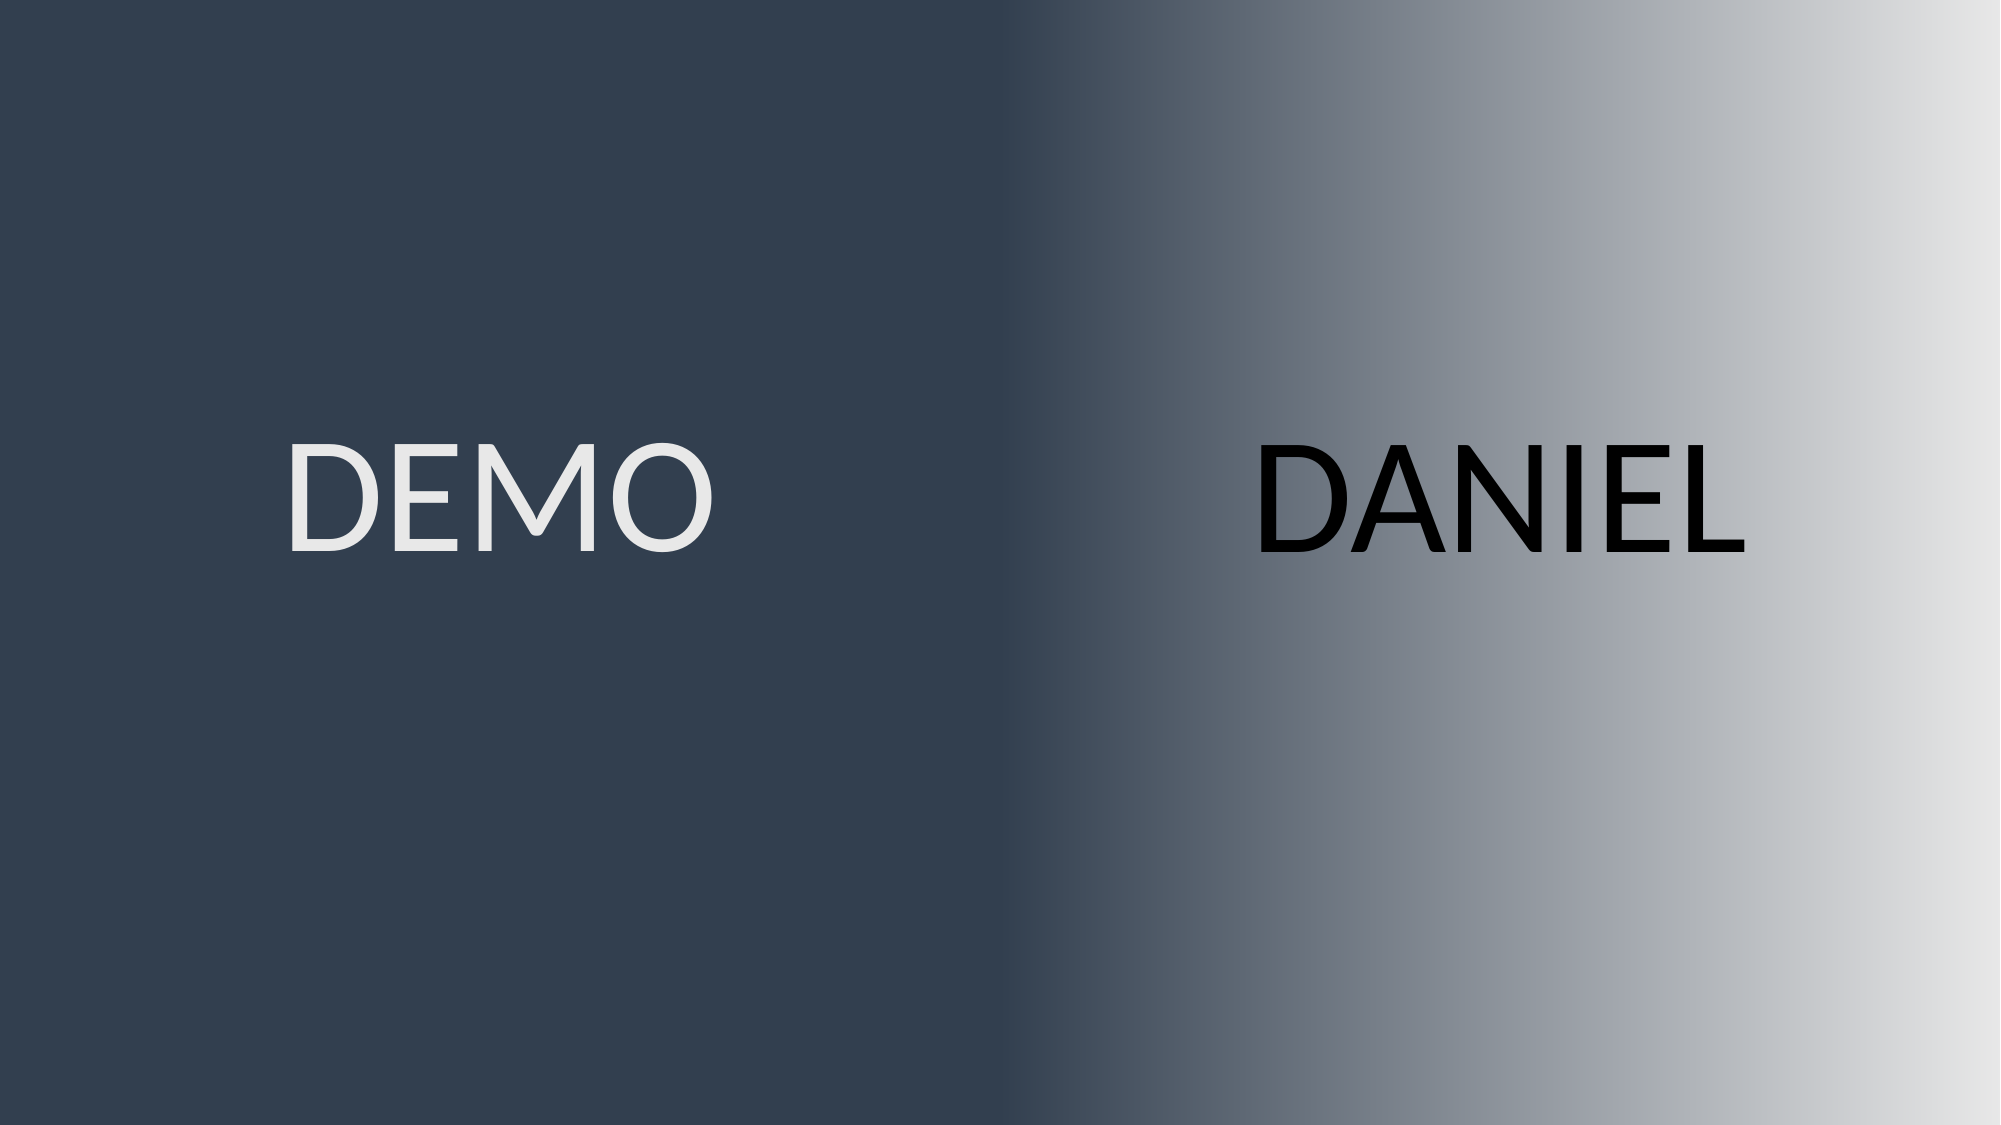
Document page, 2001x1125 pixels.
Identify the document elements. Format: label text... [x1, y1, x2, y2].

text_box DANIEL [999, 377, 1999, 595]
text_box DEMO [0, 377, 999, 595]
